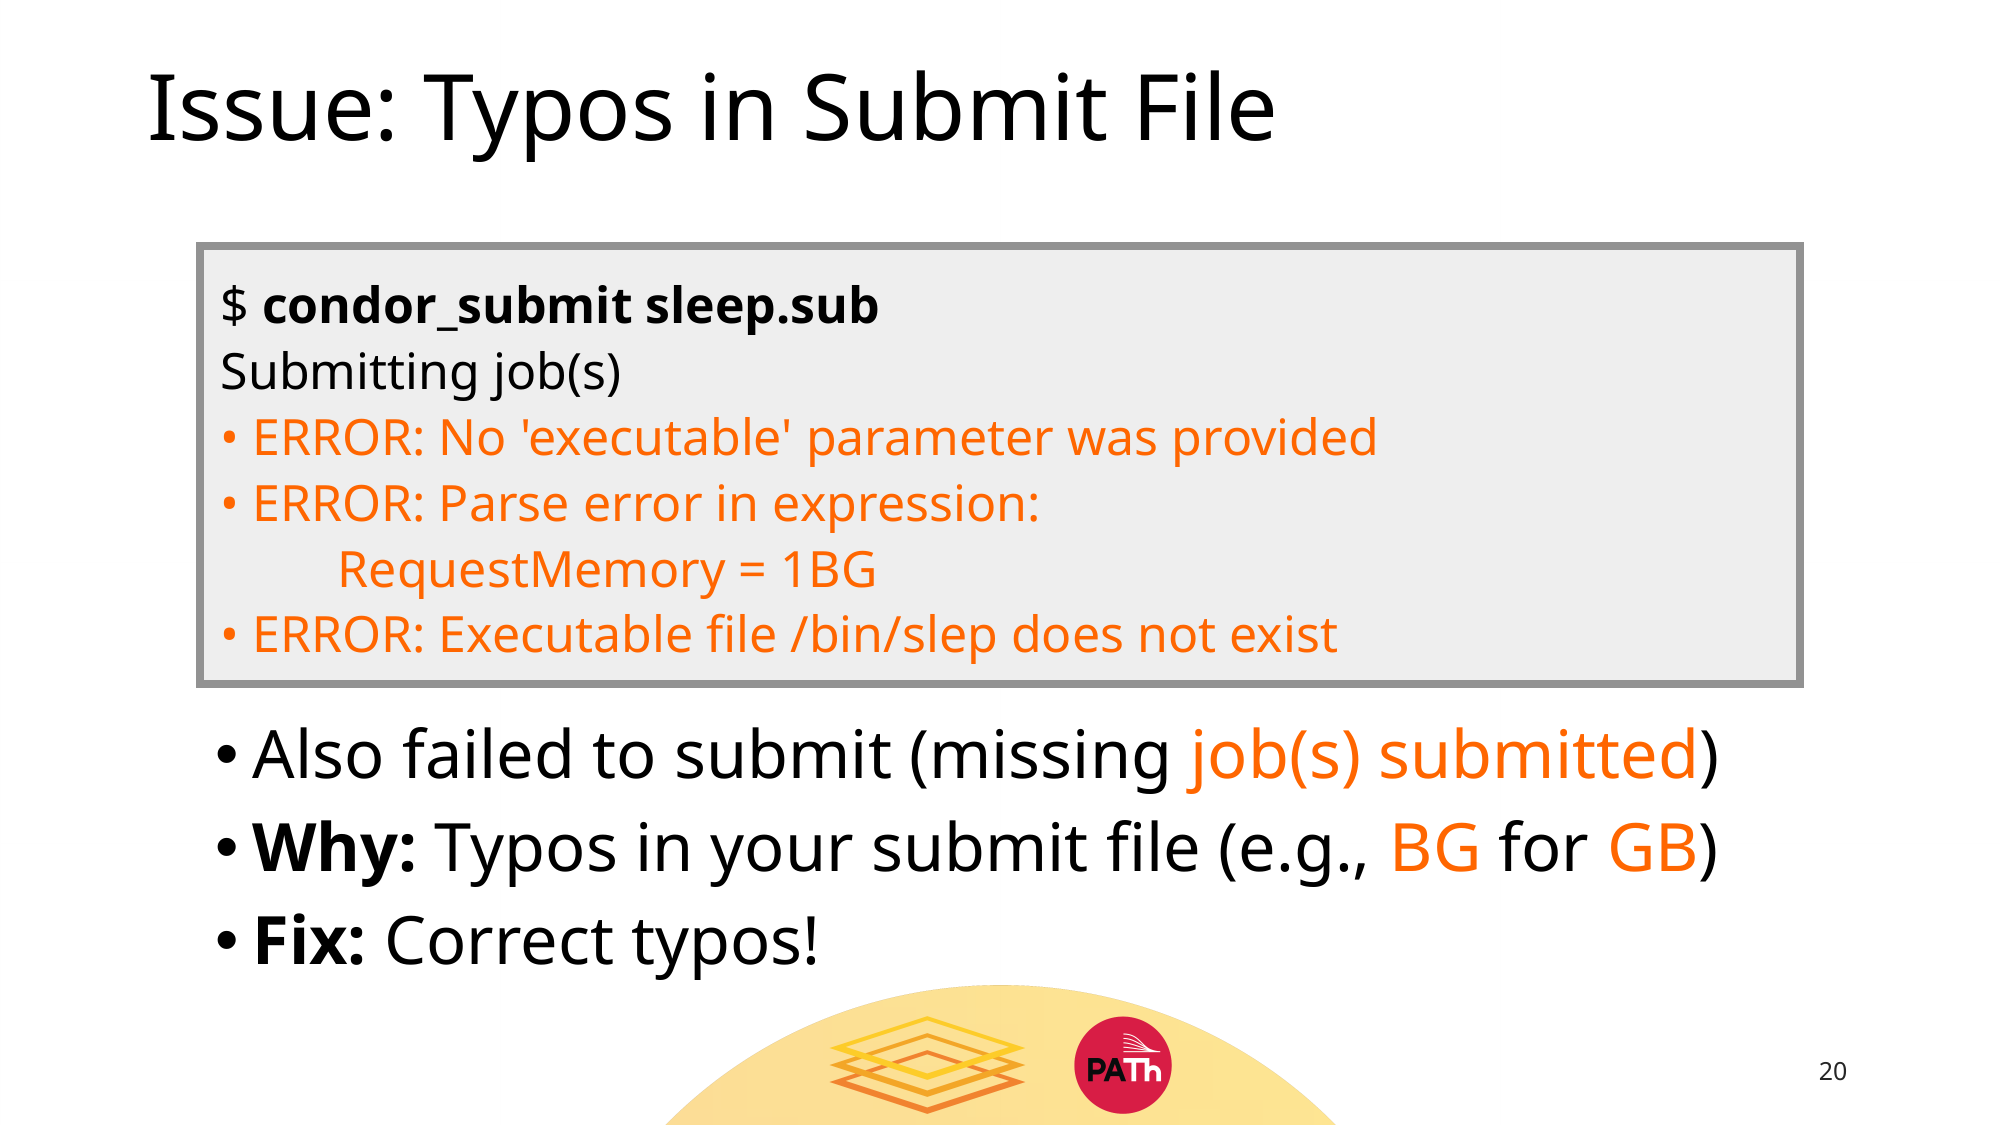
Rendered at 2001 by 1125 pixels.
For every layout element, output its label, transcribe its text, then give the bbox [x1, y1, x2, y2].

slide_number 20 [1412, 1042, 1863, 1103]
title Issue: Typos in Submit File [132, 1, 1701, 220]
list Also failed to submit (missing job(s) submitted) Why: Typos in your submit file (e.g., BG for GB) Fix: Correct typos! [200, 713, 1906, 1015]
text_box $ condor_submit sleep.sub Submitting job(s) • ERROR: No 'executable' parameter was provided • ERROR: Parse error in expression: RequestMemory = 1BG • ERROR: Executable file /bin/slep does not exist [200, 246, 1800, 684]
picture [0, 0, 2001, 1125]
